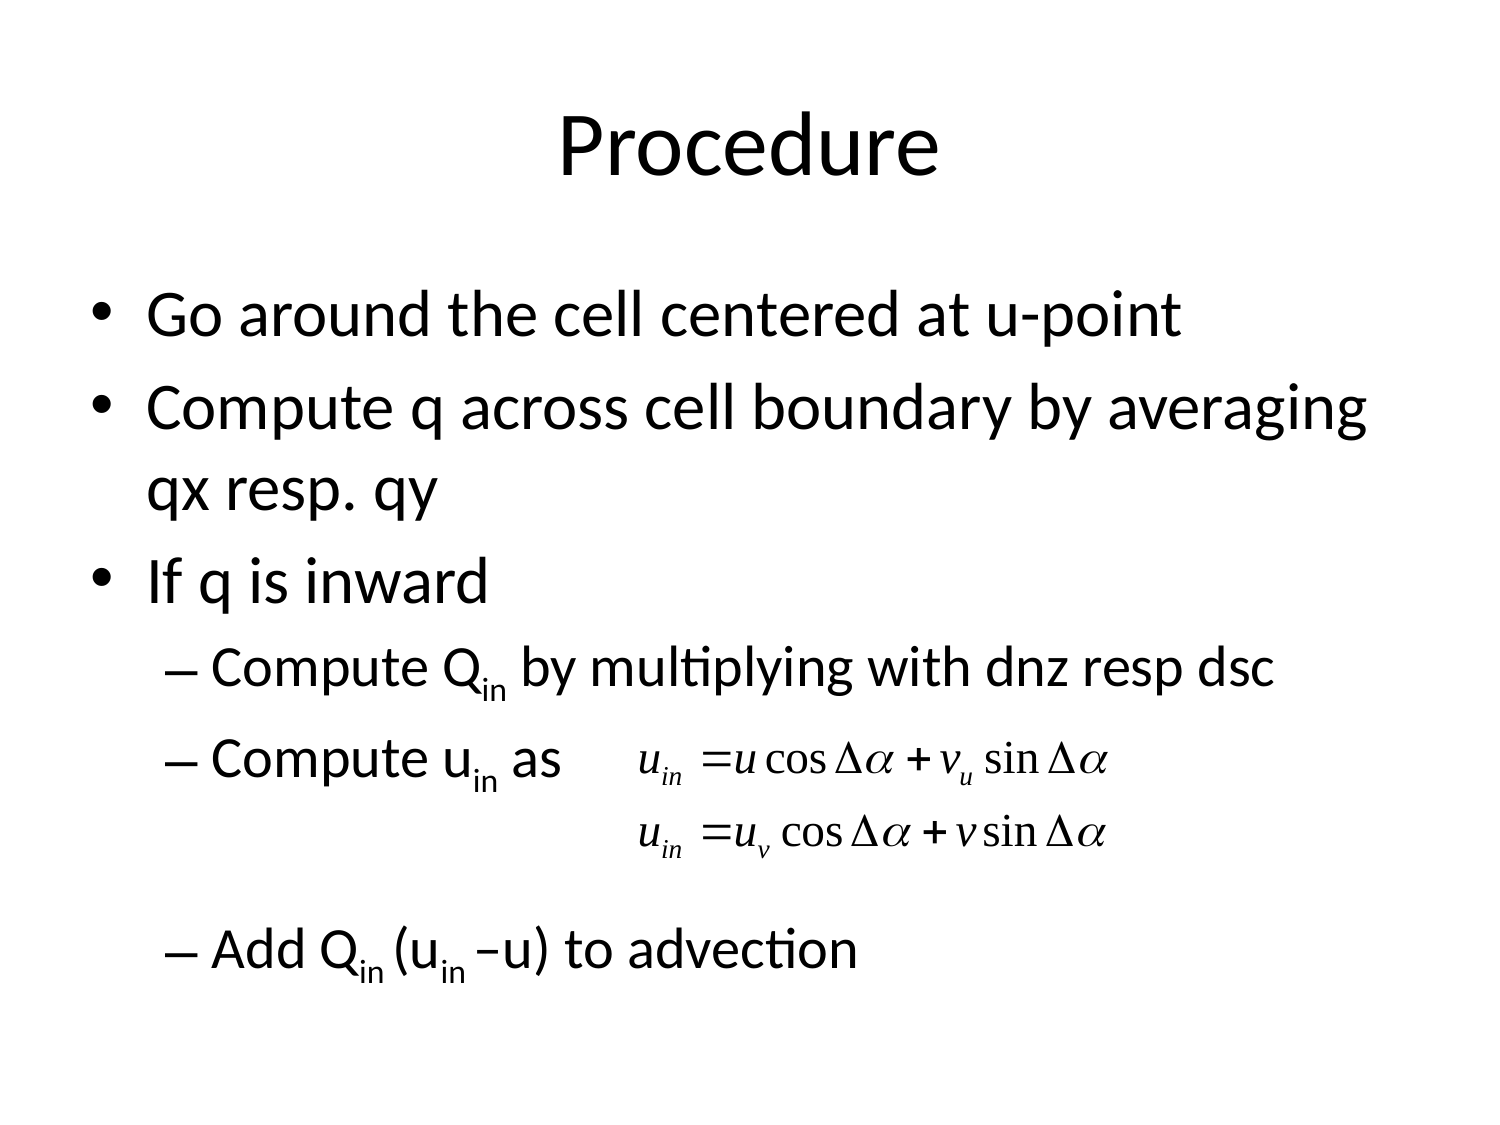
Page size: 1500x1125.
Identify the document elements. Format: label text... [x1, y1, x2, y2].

list Go around the cell centered at u-point Compute q across cell boundary by averaging qx resp. qy If q is inward Compute Qin by multiplying with dnz resp dsc Compute uin as Add Qin (uin –u) to advection [75, 262, 1425, 1005]
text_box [631, 727, 1121, 929]
title Procedure [75, 45, 1425, 233]
